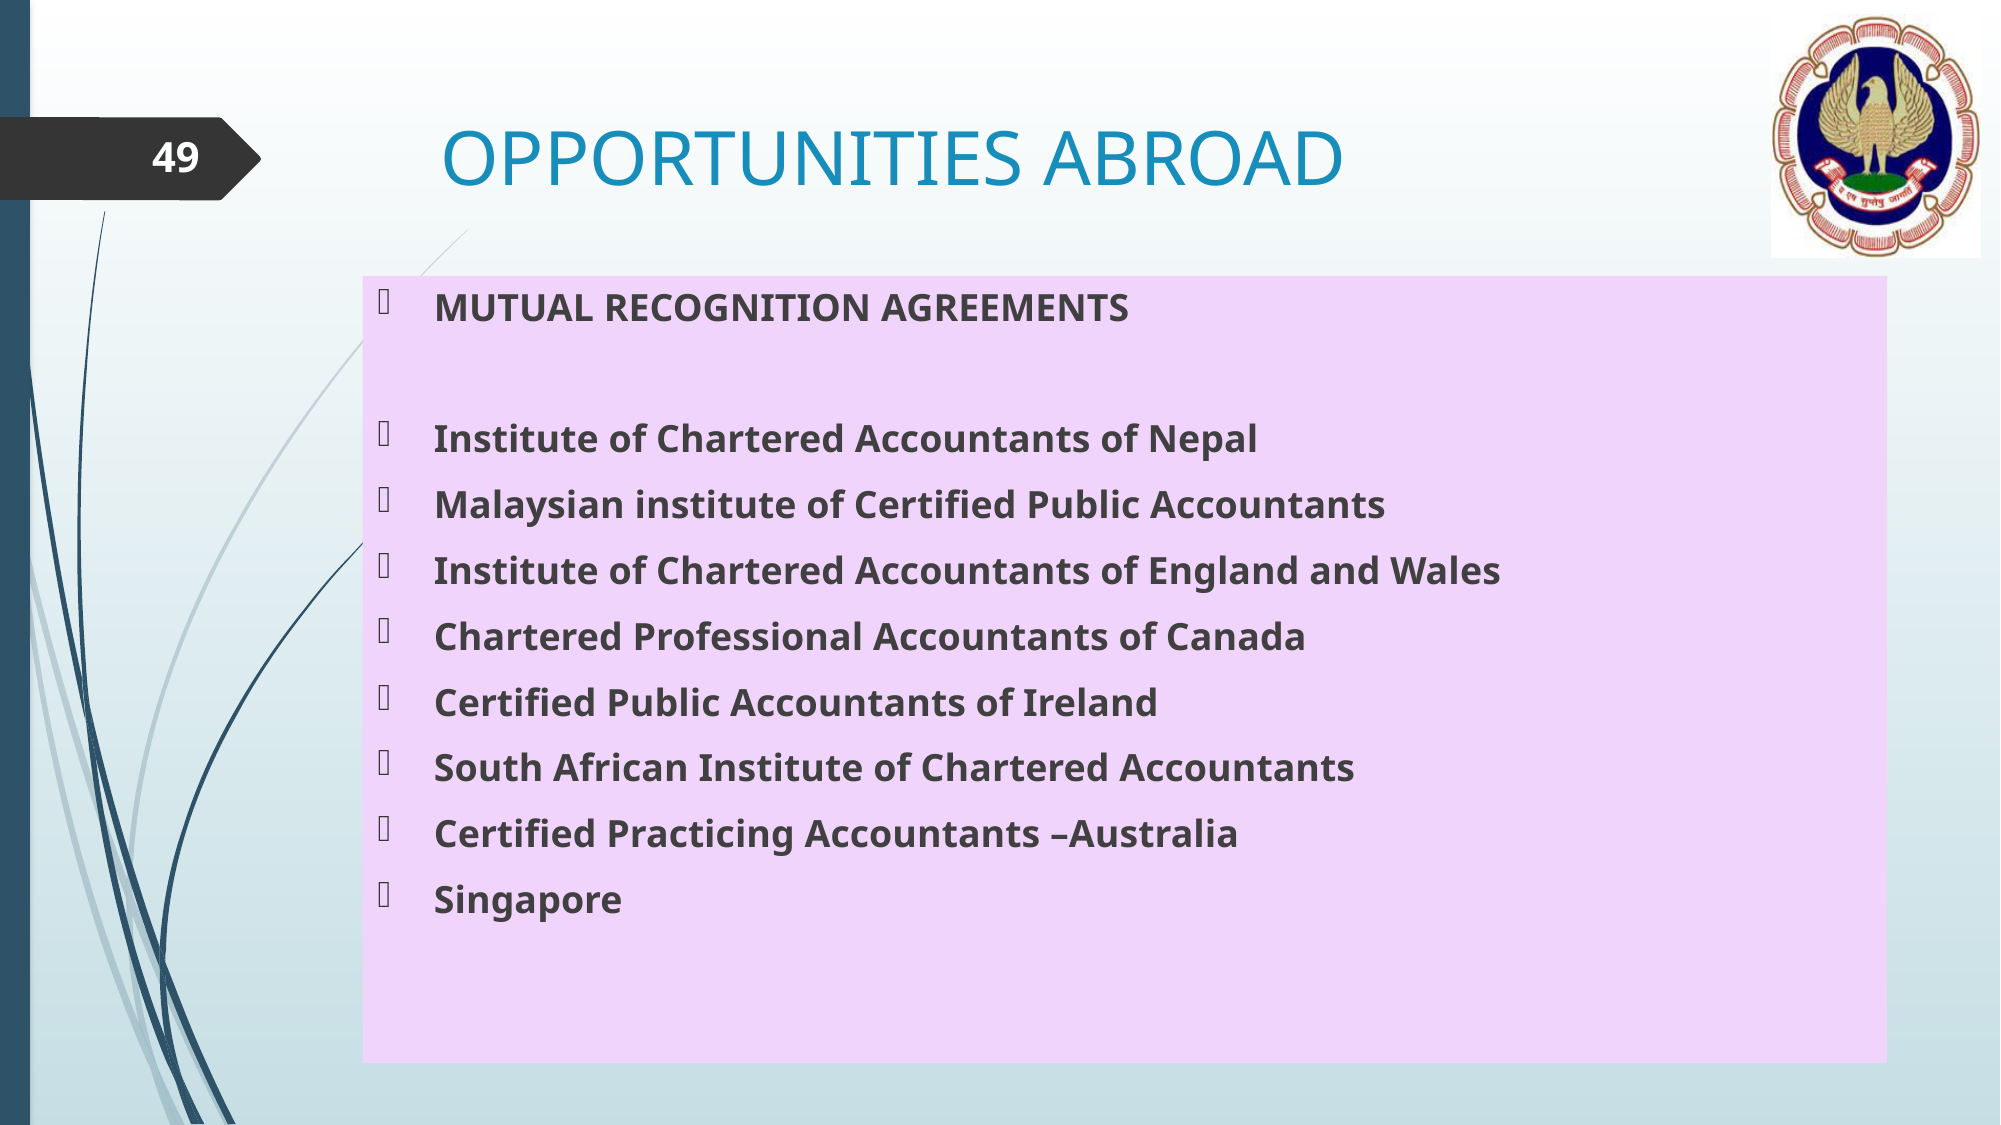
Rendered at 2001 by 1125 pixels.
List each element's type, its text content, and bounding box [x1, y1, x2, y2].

picture [1770, 14, 1981, 259]
list MUTUAL RECOGNITION AGREEMENTS Institute of Chartered Accountants of Nepal Malaysian institute of Certified Public Accountants Institute of Chartered Accountants of England and Wales Chartered Professional Accountants of Canada Certified Public Accountants of Ireland South African Institute of Chartered Accountants Certified Practicing Accountants –Australia Singapore [362, 275, 1888, 1064]
title OPPORTUNITIES ABROAD [425, 102, 1888, 275]
slide_number 49 [87, 129, 216, 190]
